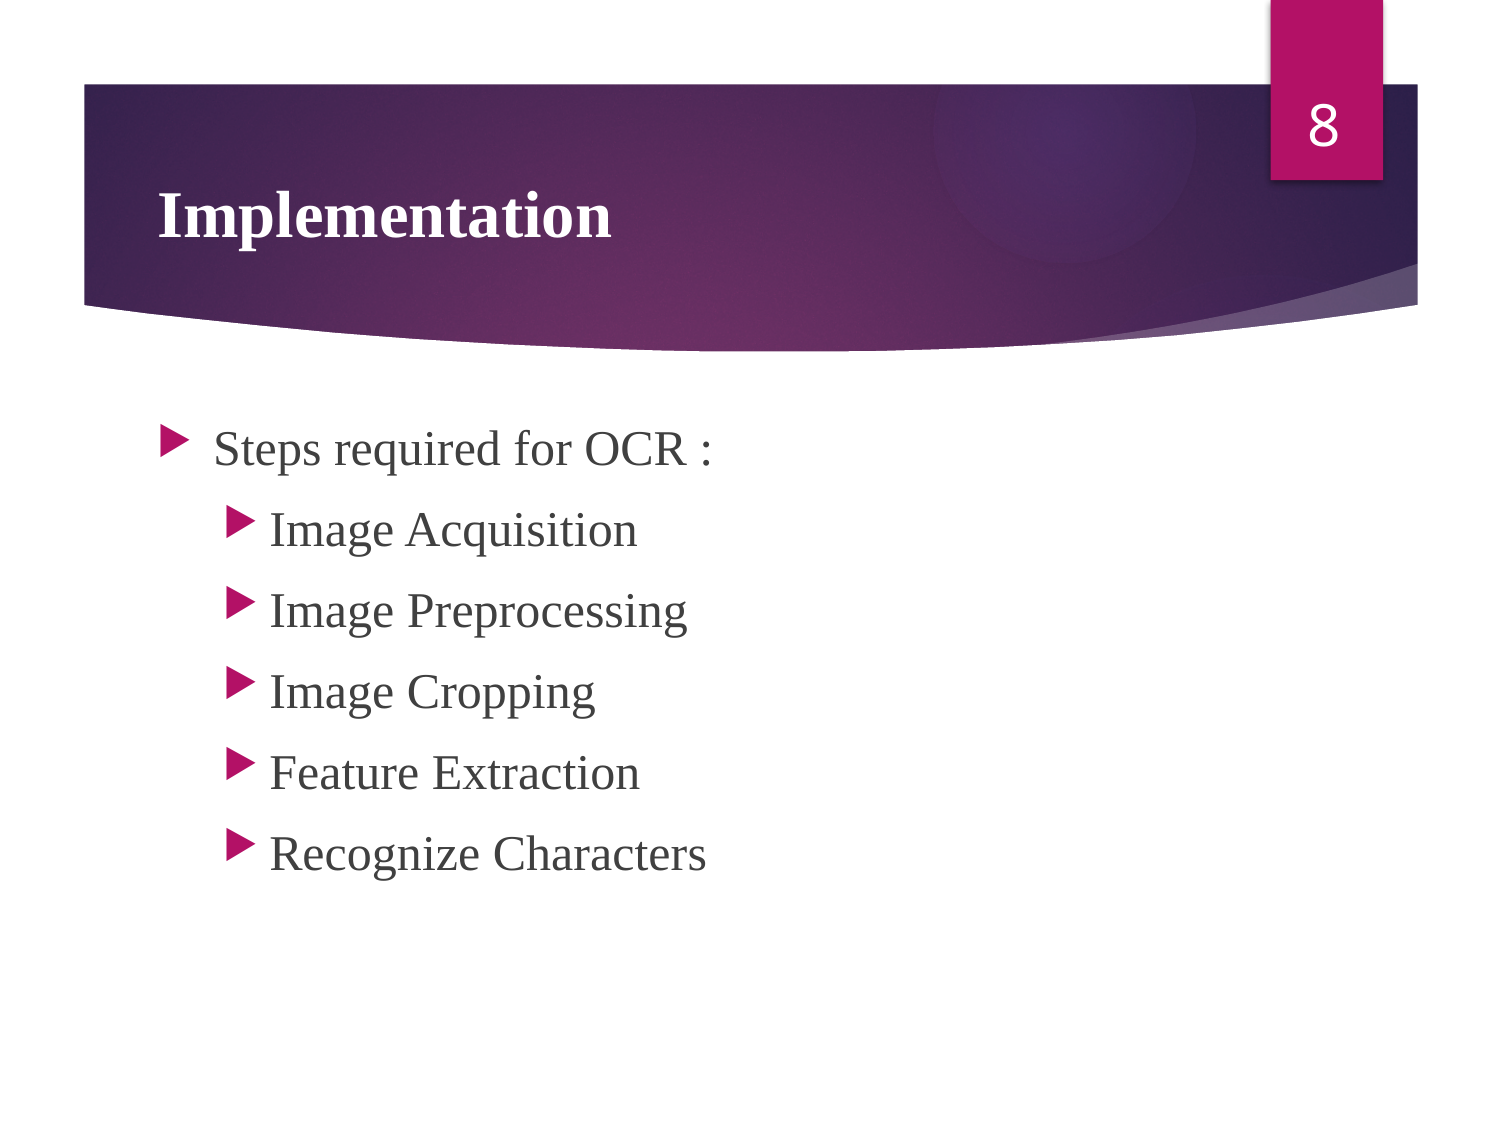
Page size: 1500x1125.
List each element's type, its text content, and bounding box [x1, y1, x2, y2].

list Steps required for OCR : Image Acquisition Image Preprocessing Image Cropping Feature Extraction Recognize Characters [141, 408, 1183, 988]
slide_number 8 [1259, 48, 1390, 175]
title Implementation [142, 152, 1183, 269]
